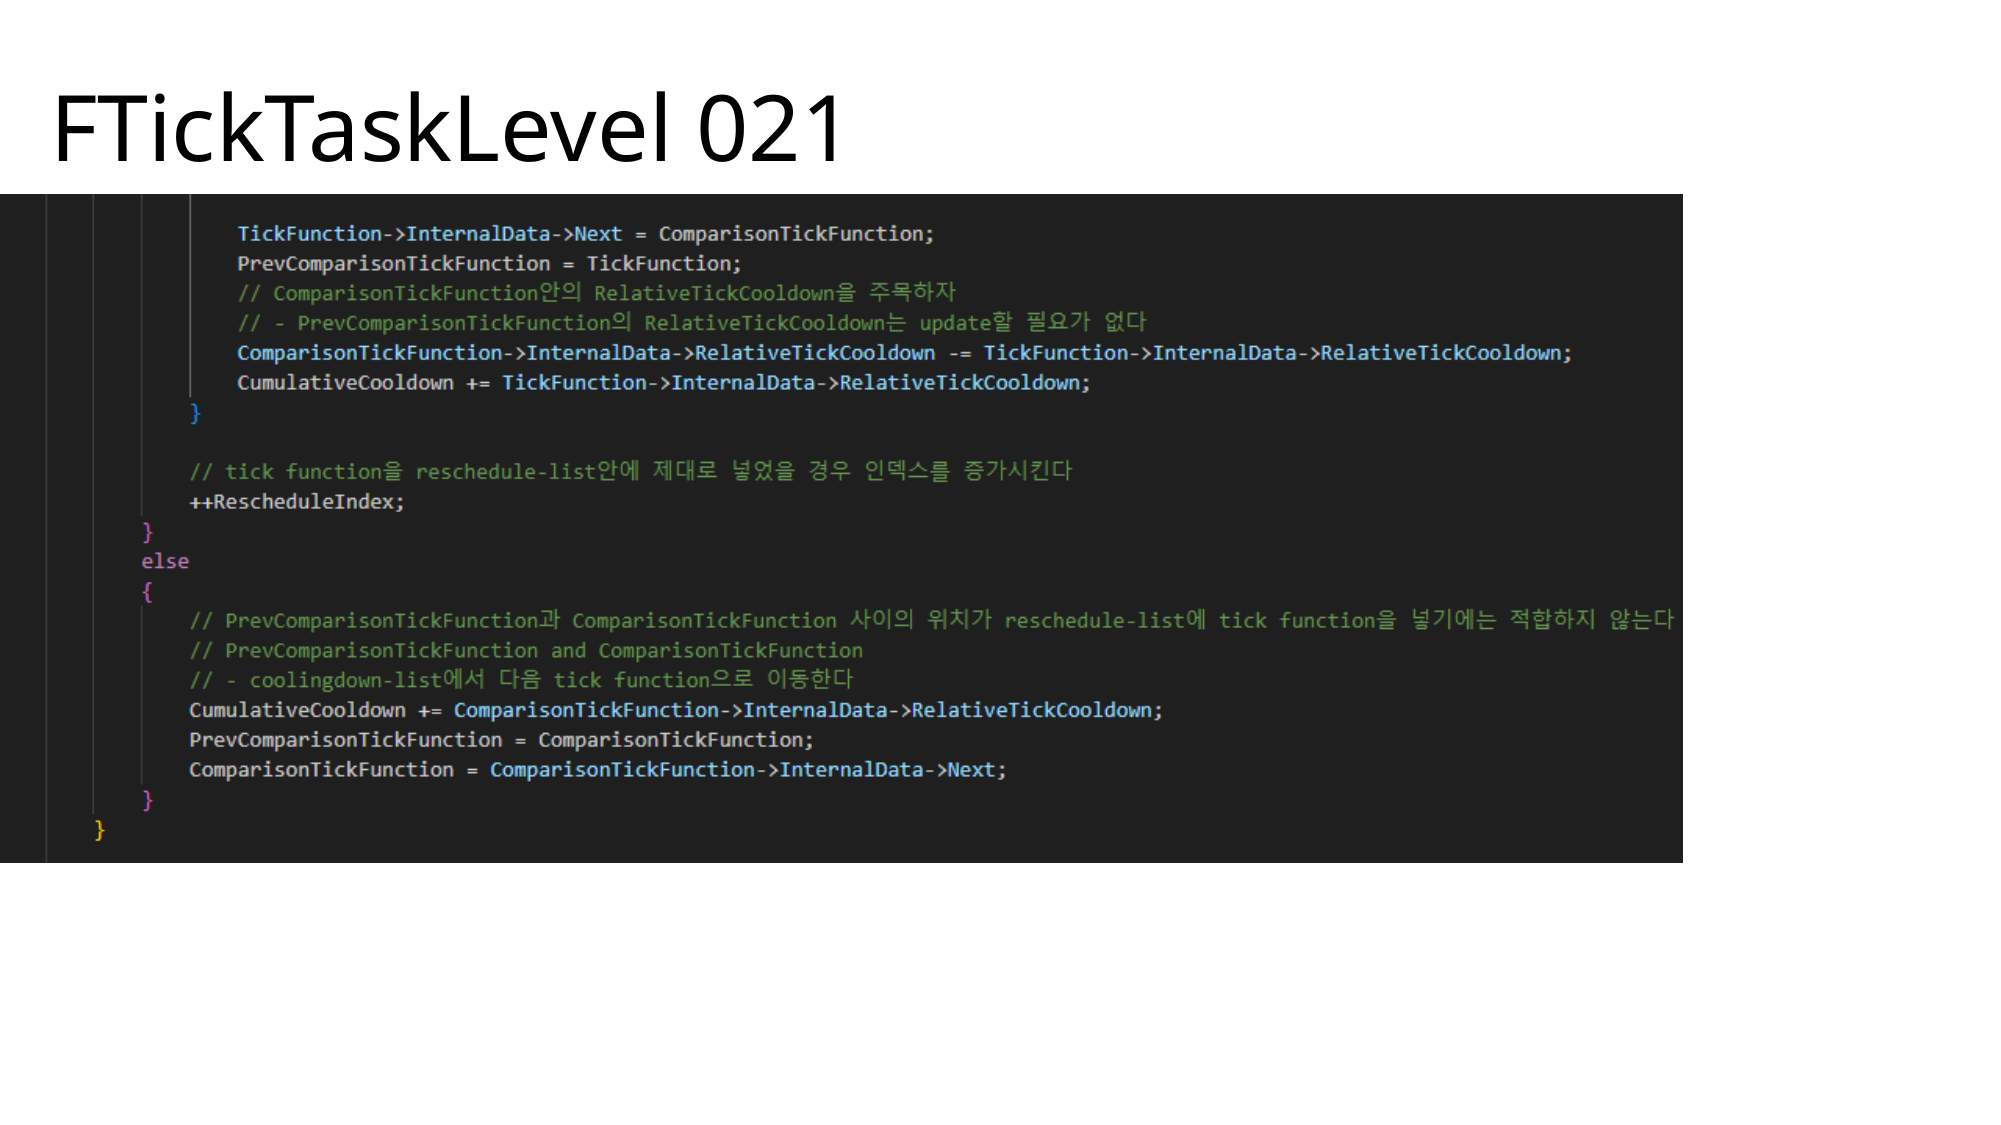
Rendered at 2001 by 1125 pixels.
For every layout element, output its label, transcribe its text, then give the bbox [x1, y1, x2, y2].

picture [0, 194, 1683, 863]
text_box FTickTaskLevel 021 [34, 67, 1760, 195]
